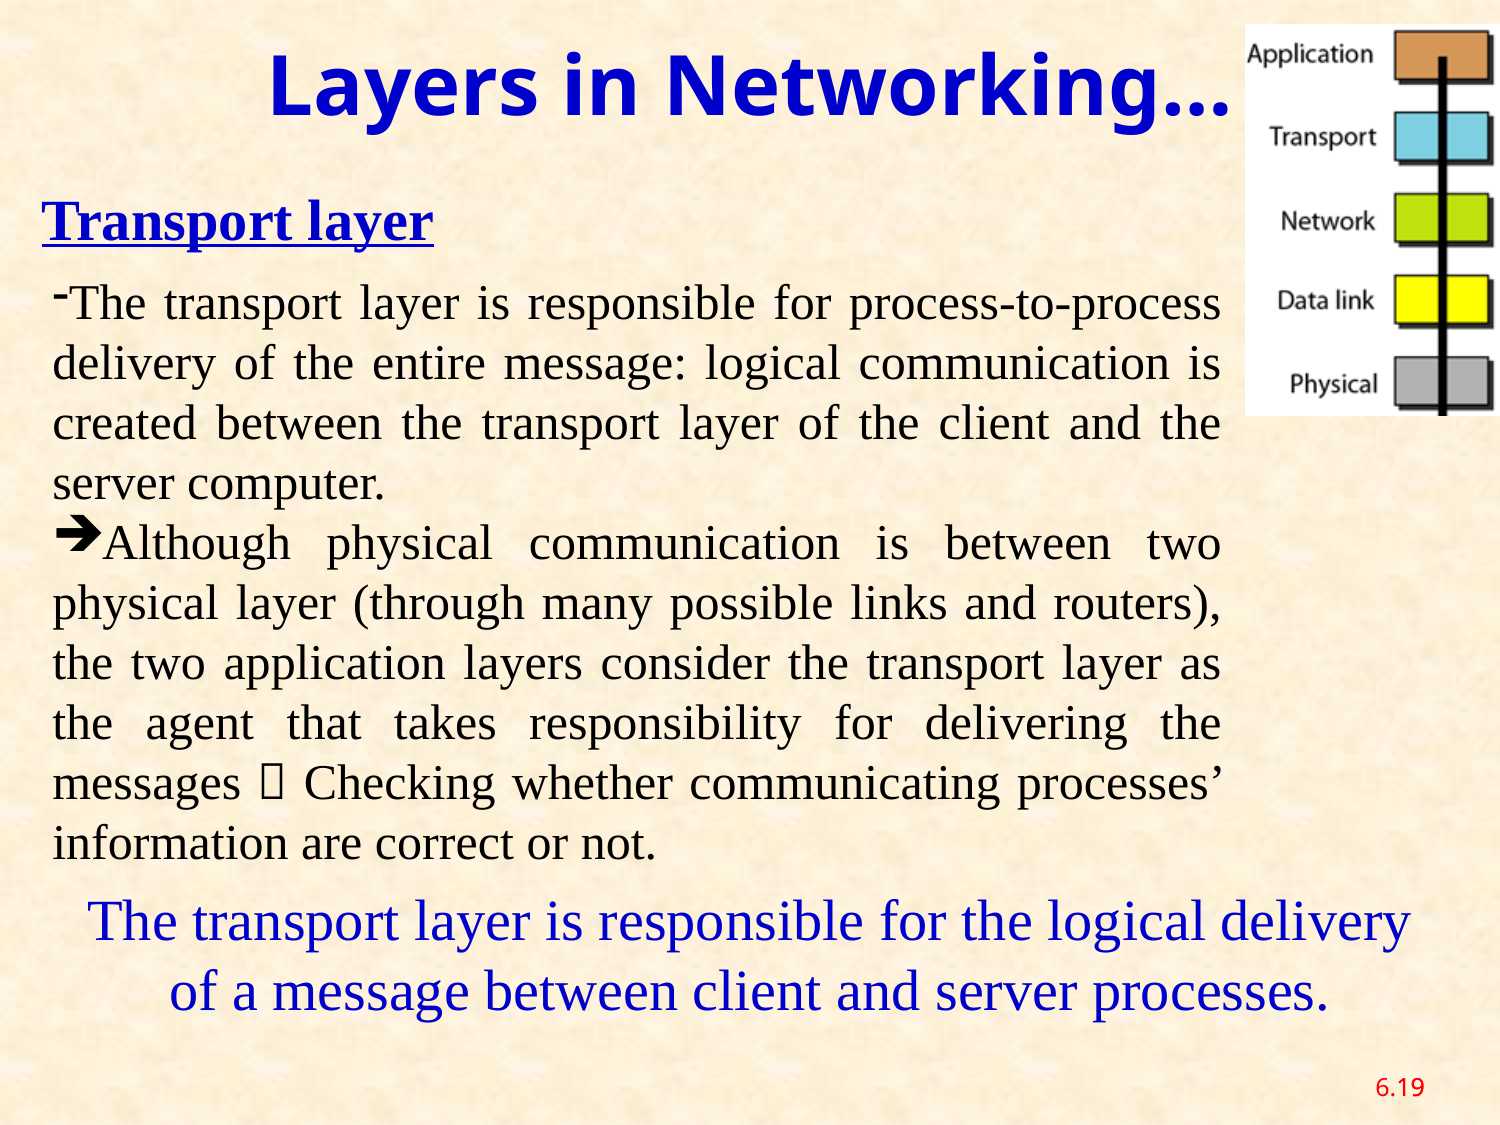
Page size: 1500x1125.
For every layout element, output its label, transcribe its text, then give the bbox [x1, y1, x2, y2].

slide_number 19 [1325, 1062, 1425, 1113]
text_box Transport layer [26, 174, 450, 260]
text_box The transport layer is responsible for the logical delivery of a message between client and server processes. [62, 874, 1438, 1030]
text_box The transport layer is responsible for process-to-process delivery of the entire message: logical communication is created between the transport layer of the client and the server computer. Although physical communication is between two physical layer (through many possible links and routers), the two application layers consider the transport layer as the agent that takes responsibility for delivering the messages  Checking whether communicating processes’ information are correct or not. [37, 262, 1238, 878]
text_box Layers in Networking… [74, 24, 1245, 130]
picture [0, 0, 1500, 1125]
